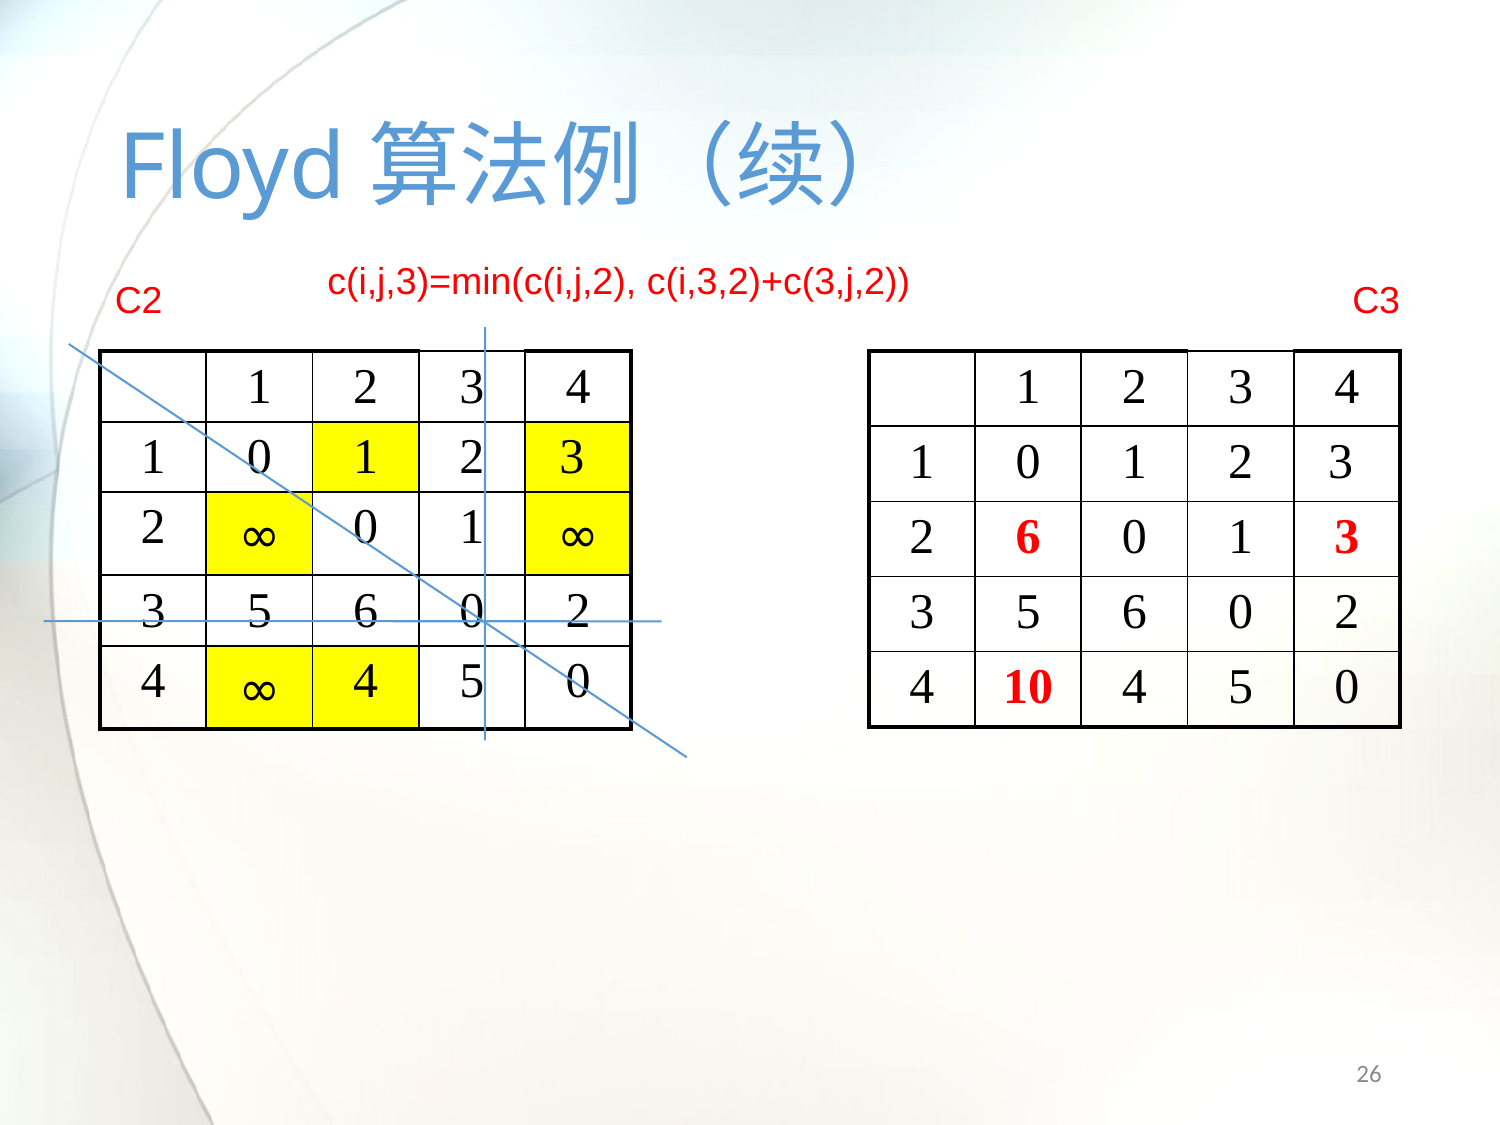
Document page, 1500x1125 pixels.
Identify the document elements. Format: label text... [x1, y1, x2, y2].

table_cell 4 [1082, 652, 1187, 725]
table_cell 0 [1188, 577, 1293, 651]
table_cell 6 [1082, 577, 1187, 651]
title Floyd算法例（续） [103, 59, 1397, 278]
table_cell 1 [1082, 427, 1187, 501]
table_header 4 [1295, 353, 1398, 425]
table_cell 2 [871, 502, 974, 576]
table_cell 2 [1188, 427, 1293, 501]
text_box C2 [99, 268, 213, 329]
table_cell 0 [1295, 652, 1398, 725]
table_header 3 [1188, 352, 1293, 425]
slide_number 26 [1059, 1042, 1397, 1103]
table_cell 5 [976, 577, 1080, 651]
table_cell 3 [1295, 427, 1398, 501]
picture [0, 0, 1500, 1125]
table_cell 1 [871, 427, 974, 501]
table_cell 5 [1188, 652, 1293, 725]
text_box C3 [1337, 268, 1450, 329]
table_cell 0 [976, 427, 1080, 501]
table_cell 3 [1295, 502, 1398, 576]
table_cell 2 [1295, 577, 1398, 651]
table_header 2 [1082, 353, 1187, 425]
table_cell 6 [976, 502, 1080, 576]
table_cell 4 [871, 652, 974, 725]
table_header [871, 353, 974, 425]
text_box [68, 343, 687, 758]
table_cell 10 [976, 652, 1080, 725]
text_box c(i,j,3)=min(c(i,j,2), c(i,3,2)+c(3,j,2)) [312, 249, 1450, 310]
table_cell 0 [1082, 502, 1187, 576]
table_cell 3 [871, 577, 974, 651]
table_header 1 [976, 353, 1080, 425]
table_cell 1 [1188, 502, 1293, 576]
